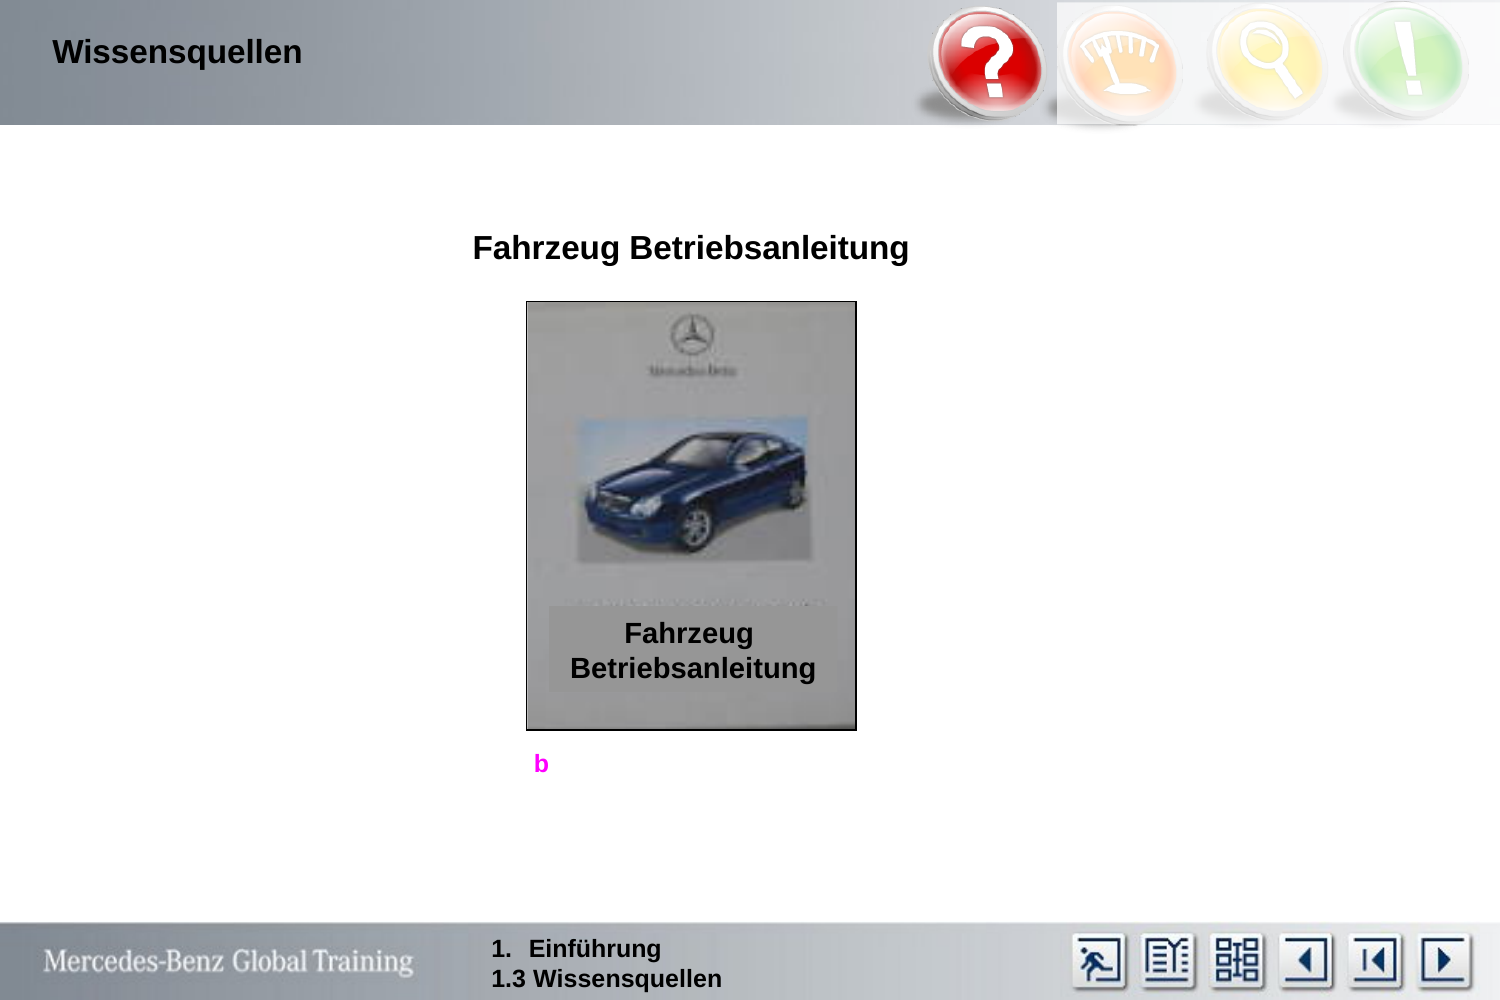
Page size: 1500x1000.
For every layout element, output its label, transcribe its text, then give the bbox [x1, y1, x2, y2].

picture [0, 921, 1500, 1000]
picture [527, 301, 856, 730]
picture [0, 0, 1500, 134]
text_box [1057, 2, 1500, 125]
text_box Fahrzeug Betriebsanleitung [222, 218, 1161, 274]
text_box b [519, 739, 565, 785]
